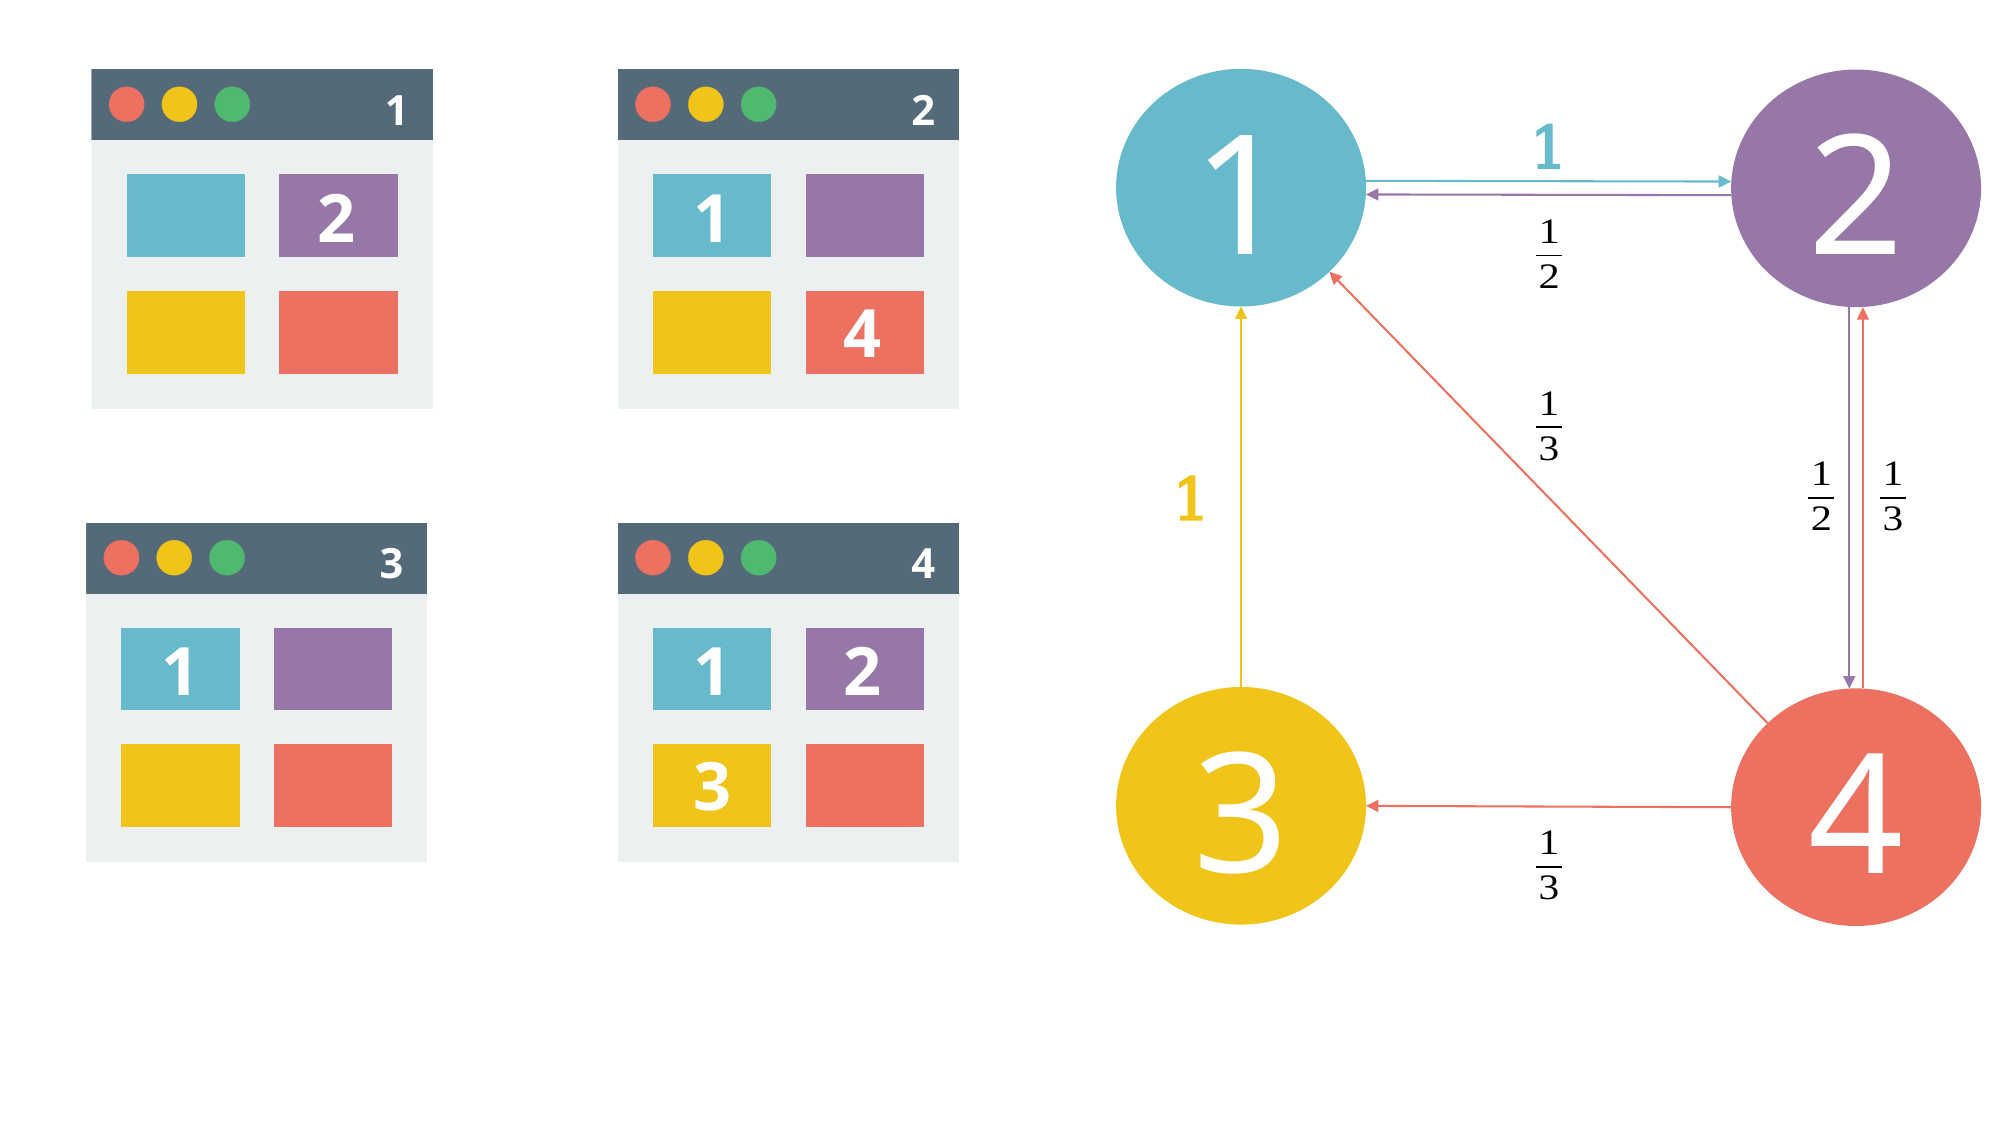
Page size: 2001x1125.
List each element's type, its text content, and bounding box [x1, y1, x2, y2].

text_box 2 [1730, 68, 1983, 309]
text_box 1 [1115, 67, 1368, 308]
text_box 1 [1158, 453, 1225, 539]
picture [91, 64, 437, 416]
picture [86, 518, 431, 869]
text_box 4 [1730, 687, 1983, 928]
text_box 1 [1515, 182, 1582, 187]
text_box 1 [1515, 102, 1582, 180]
picture [617, 518, 963, 869]
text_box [1329, 271, 1768, 724]
text_box 3 [1115, 685, 1368, 926]
picture [617, 64, 963, 416]
